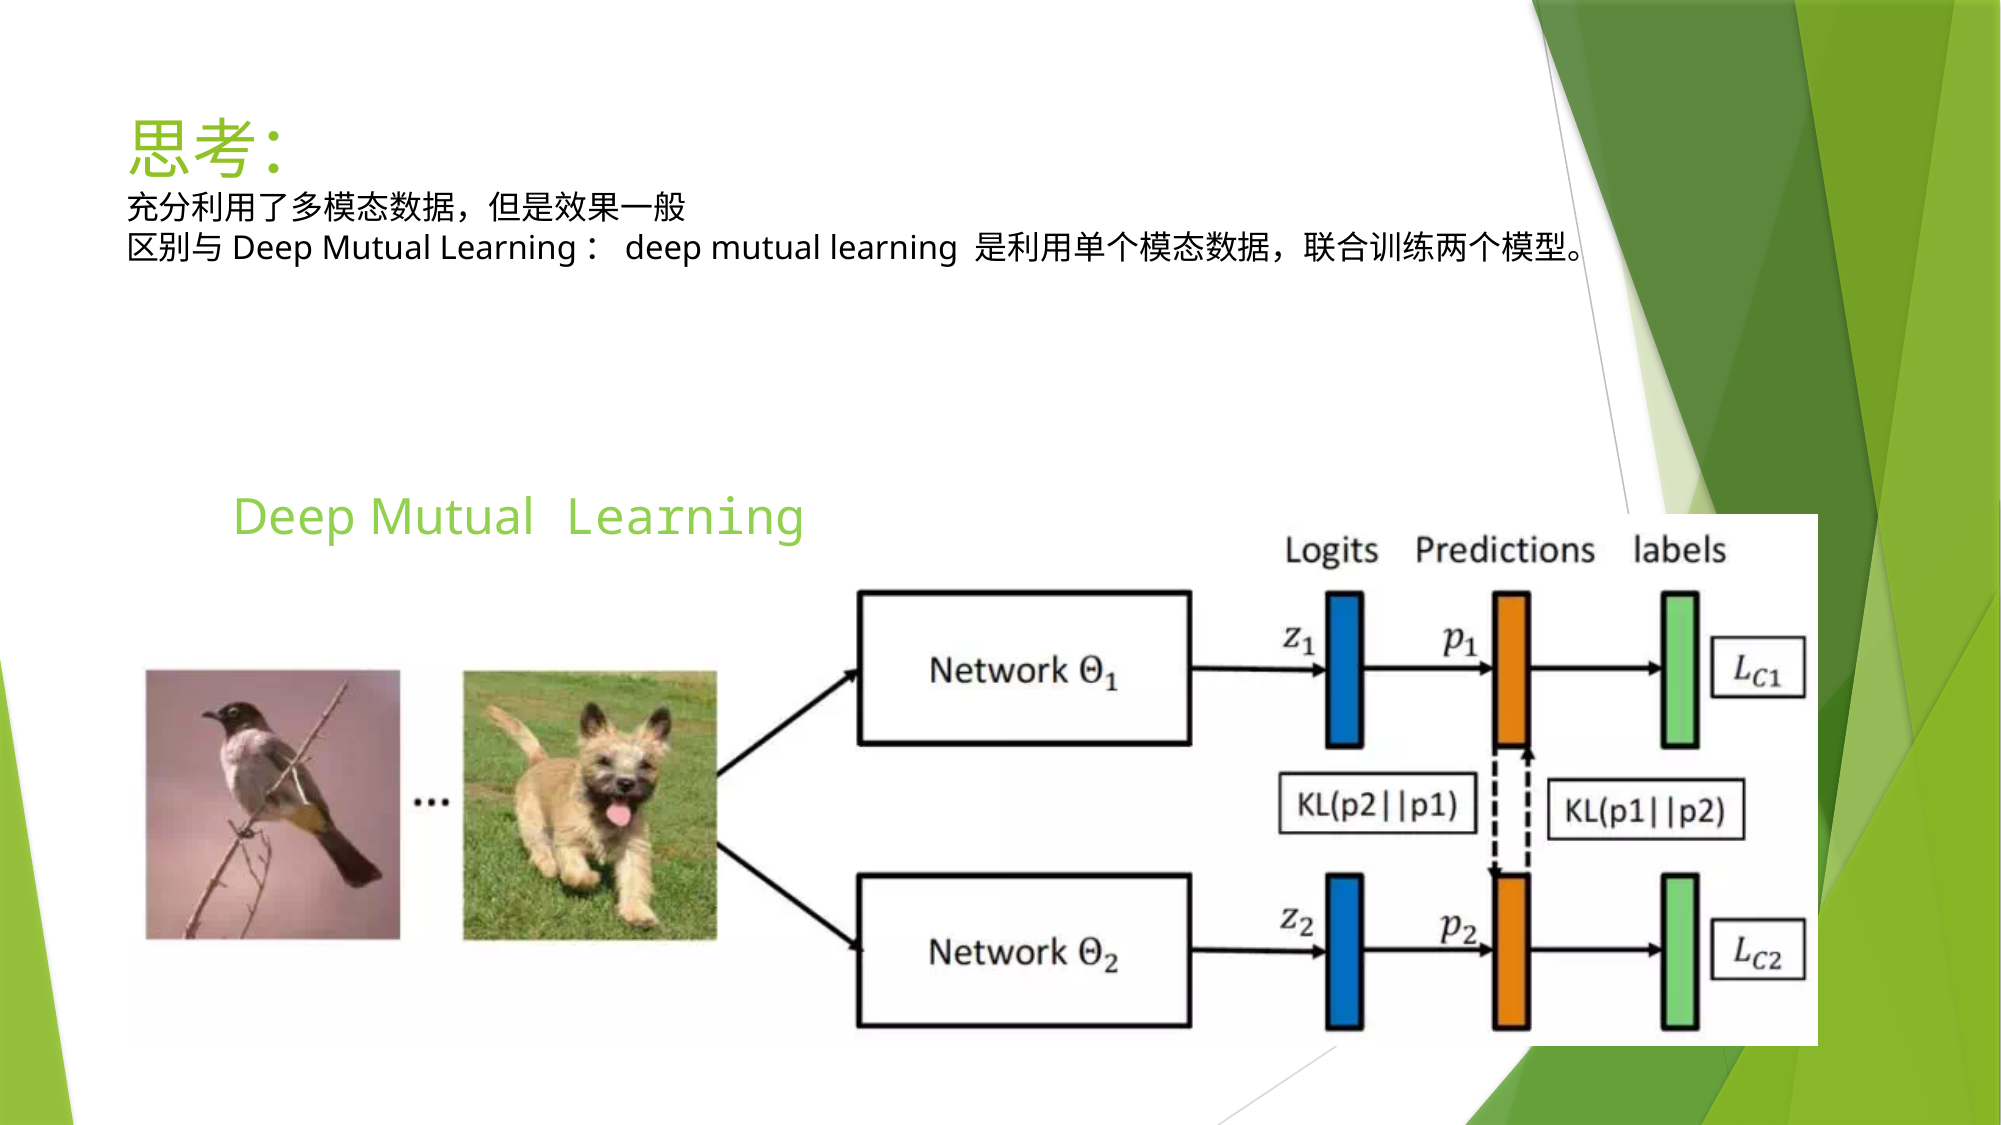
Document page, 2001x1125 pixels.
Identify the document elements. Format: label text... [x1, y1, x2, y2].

title 思考： 充分利用了多模态数据，但是效果一般 区别与Deep Mutual Learning：deep mutual learning 是利用单个模态数据，联合训练两个模型。 [111, 99, 1628, 317]
picture [129, 514, 1819, 1047]
text_box Deep Mutual Learning [217, 476, 886, 514]
